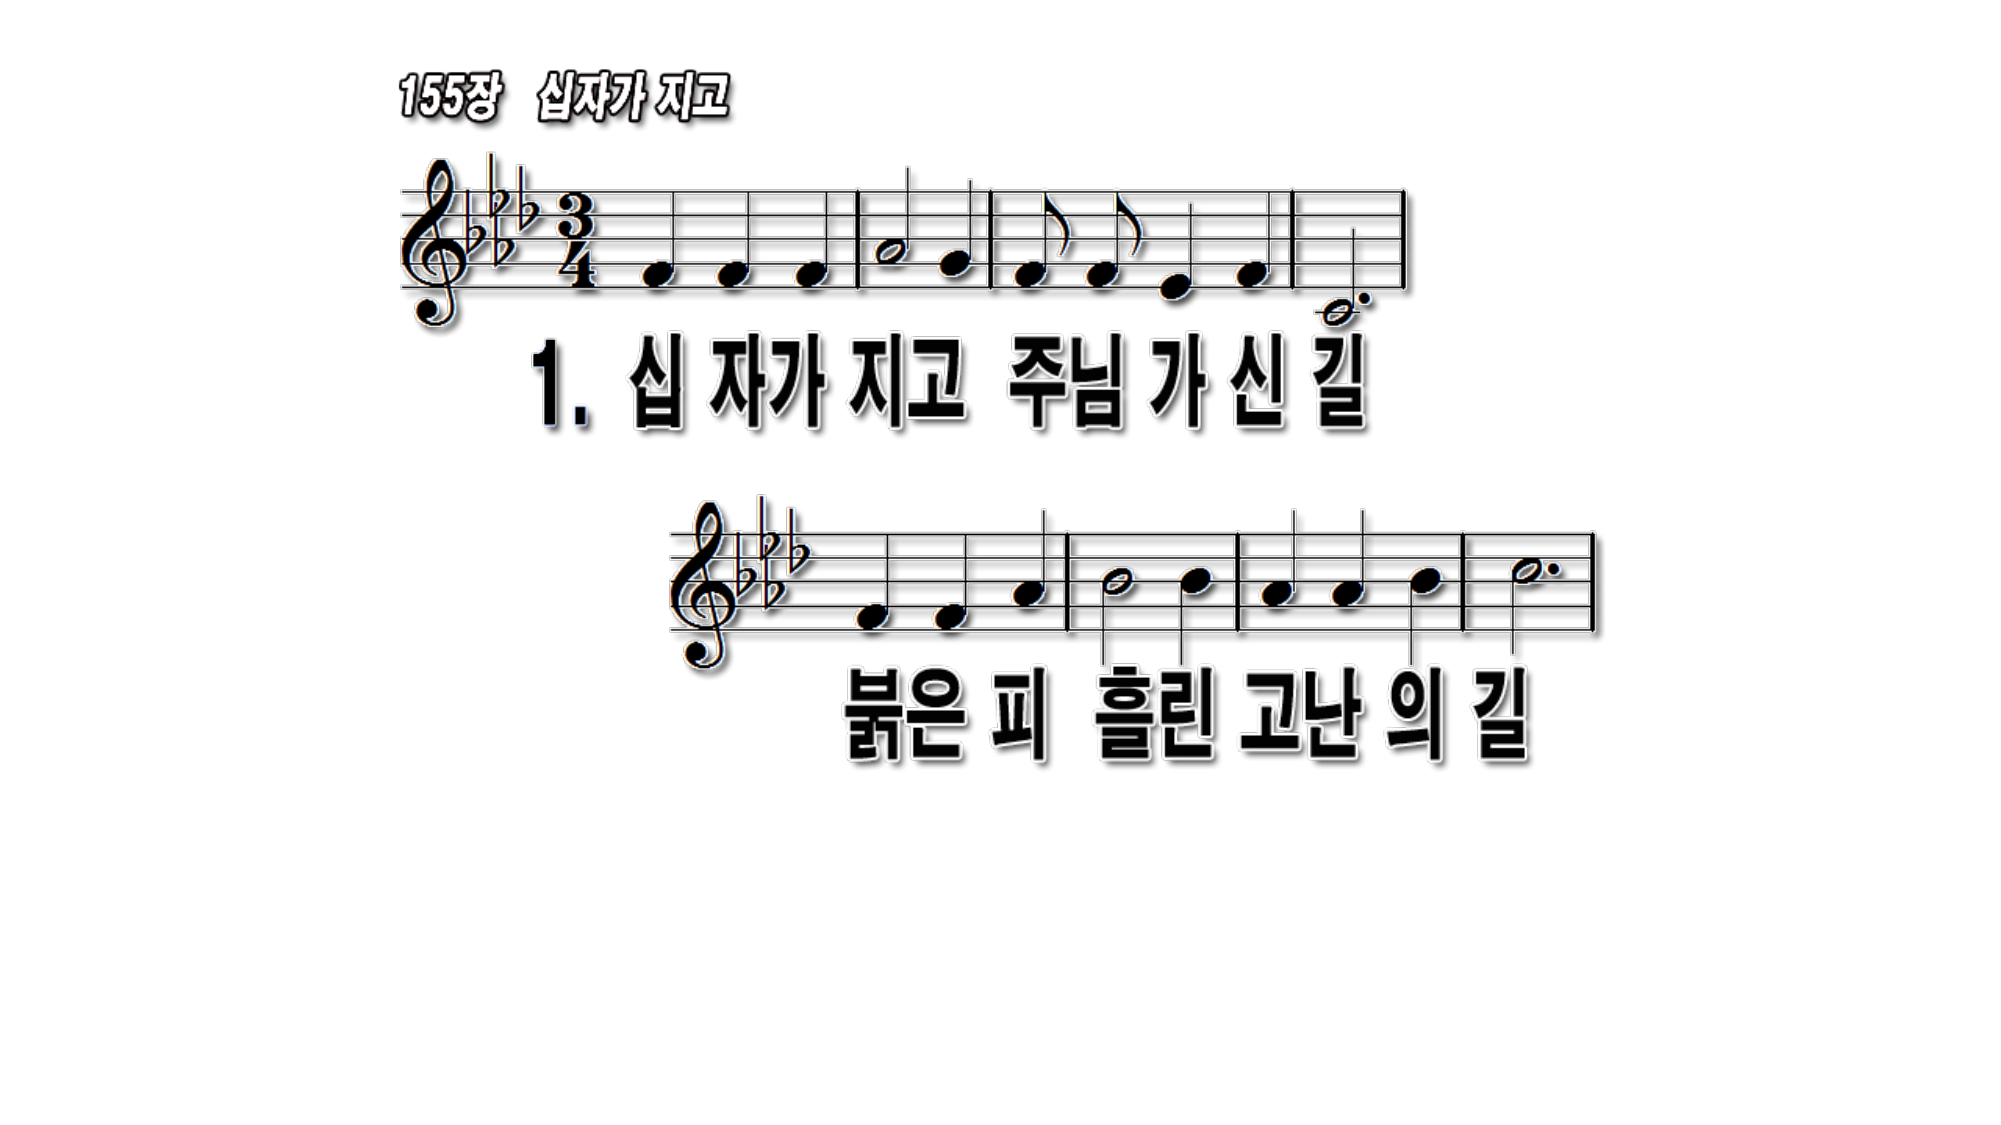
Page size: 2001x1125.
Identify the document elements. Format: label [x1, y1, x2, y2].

picture [249, 0, 1750, 815]
